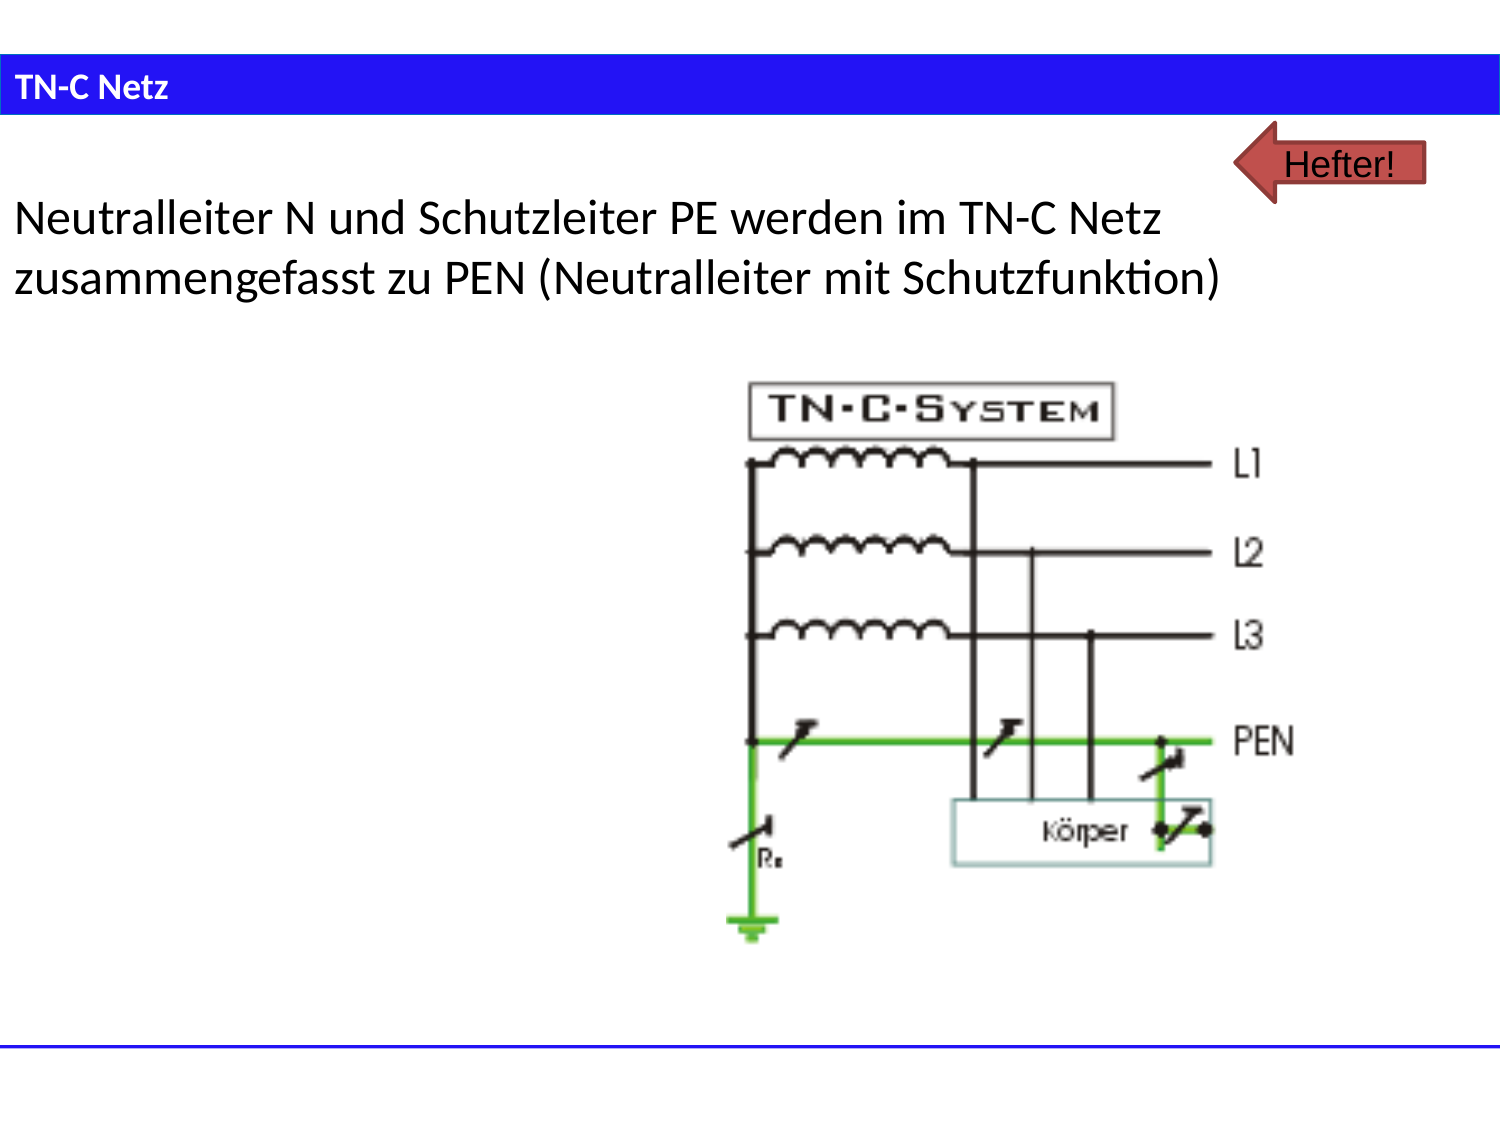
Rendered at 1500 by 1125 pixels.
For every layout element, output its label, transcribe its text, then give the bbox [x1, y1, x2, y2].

text_box Hefter! [1233, 120, 1427, 205]
picture [726, 373, 1418, 948]
text_box Neutralleiter N und Schutzleiter PE werden im TN-C Netz zusammengefasst zu PEN (Neutralleiter mit Schutzfunktion) [0, 177, 1500, 328]
text_box TN-C Netz [0, 54, 1500, 115]
